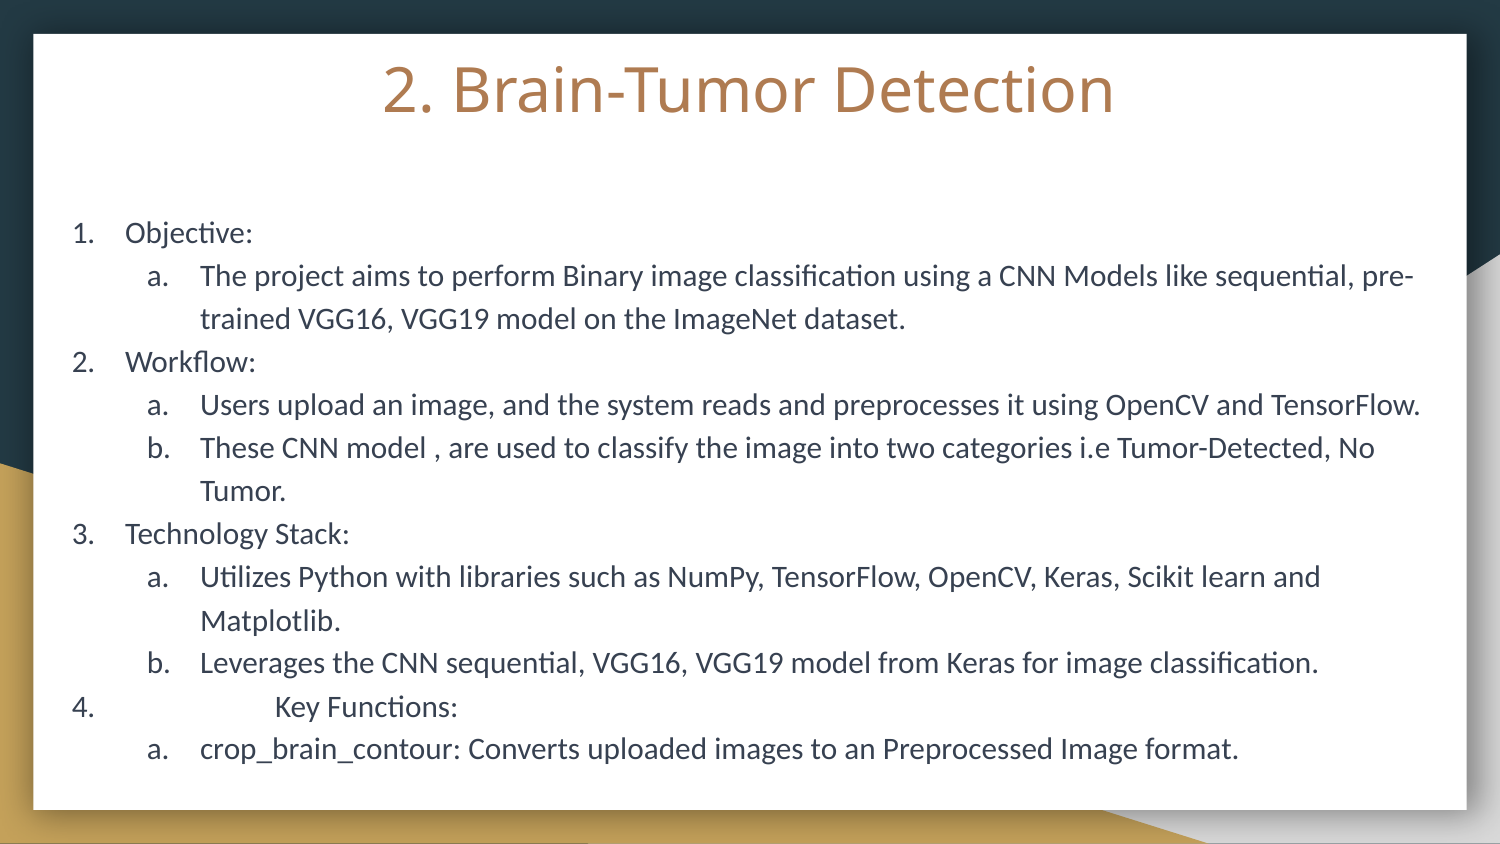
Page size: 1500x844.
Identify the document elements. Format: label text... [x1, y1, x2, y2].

title 2. Brain-Tumor Detection [134, 35, 1366, 191]
list Objective: The project aims to perform Binary image classification using a CNN Models like sequential, pre-trained VGG16, VGG19 model on the ImageNet dataset. Workflow: Users upload an image, and the system reads and preprocesses it using OpenCV and TensorFlow. These CNN model , are used to classify the image into two categories i.e Tumor-Detected, No Tumor. Technology Stack: Utilizes Python with libraries such as NumPy, TensorFlow, OpenCV, Keras, Scikit learn and Matplotlib. Leverages the CNN sequential, VGG16, VGG19 model from Keras for image classification. Key Functions: crop_brain_contour: Converts uploaded images to an Preprocessed Image format. [35, 191, 1466, 844]
